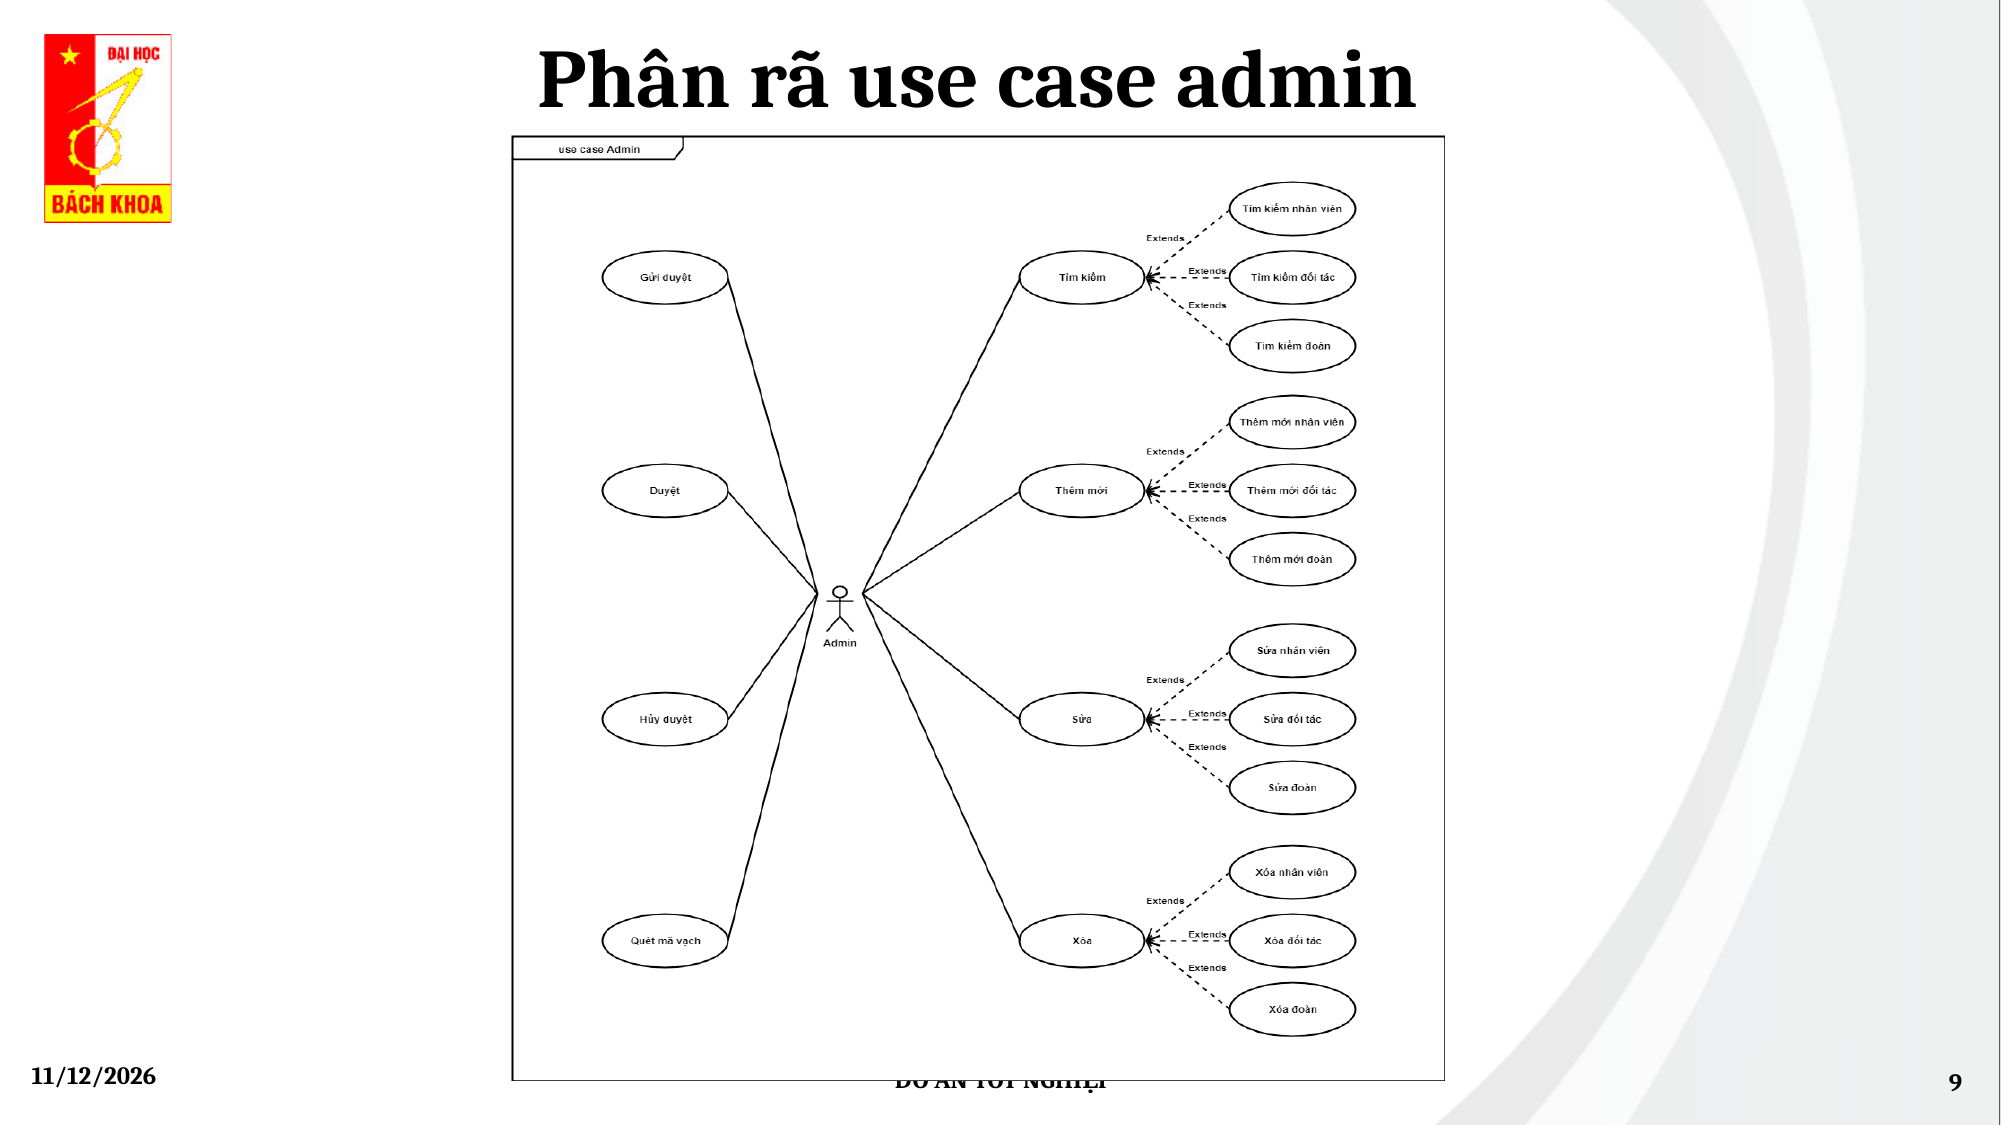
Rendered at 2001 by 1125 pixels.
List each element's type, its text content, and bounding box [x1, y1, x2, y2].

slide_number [16, 1044, 467, 1105]
picture [0, 0, 2001, 1125]
slide_number 9 [1527, 1051, 1978, 1111]
text_box Phân rã use case admin [522, 16, 1434, 132]
footer ĐỒ ÁN TỐT NGHIỆP [602, 1081, 1407, 1109]
